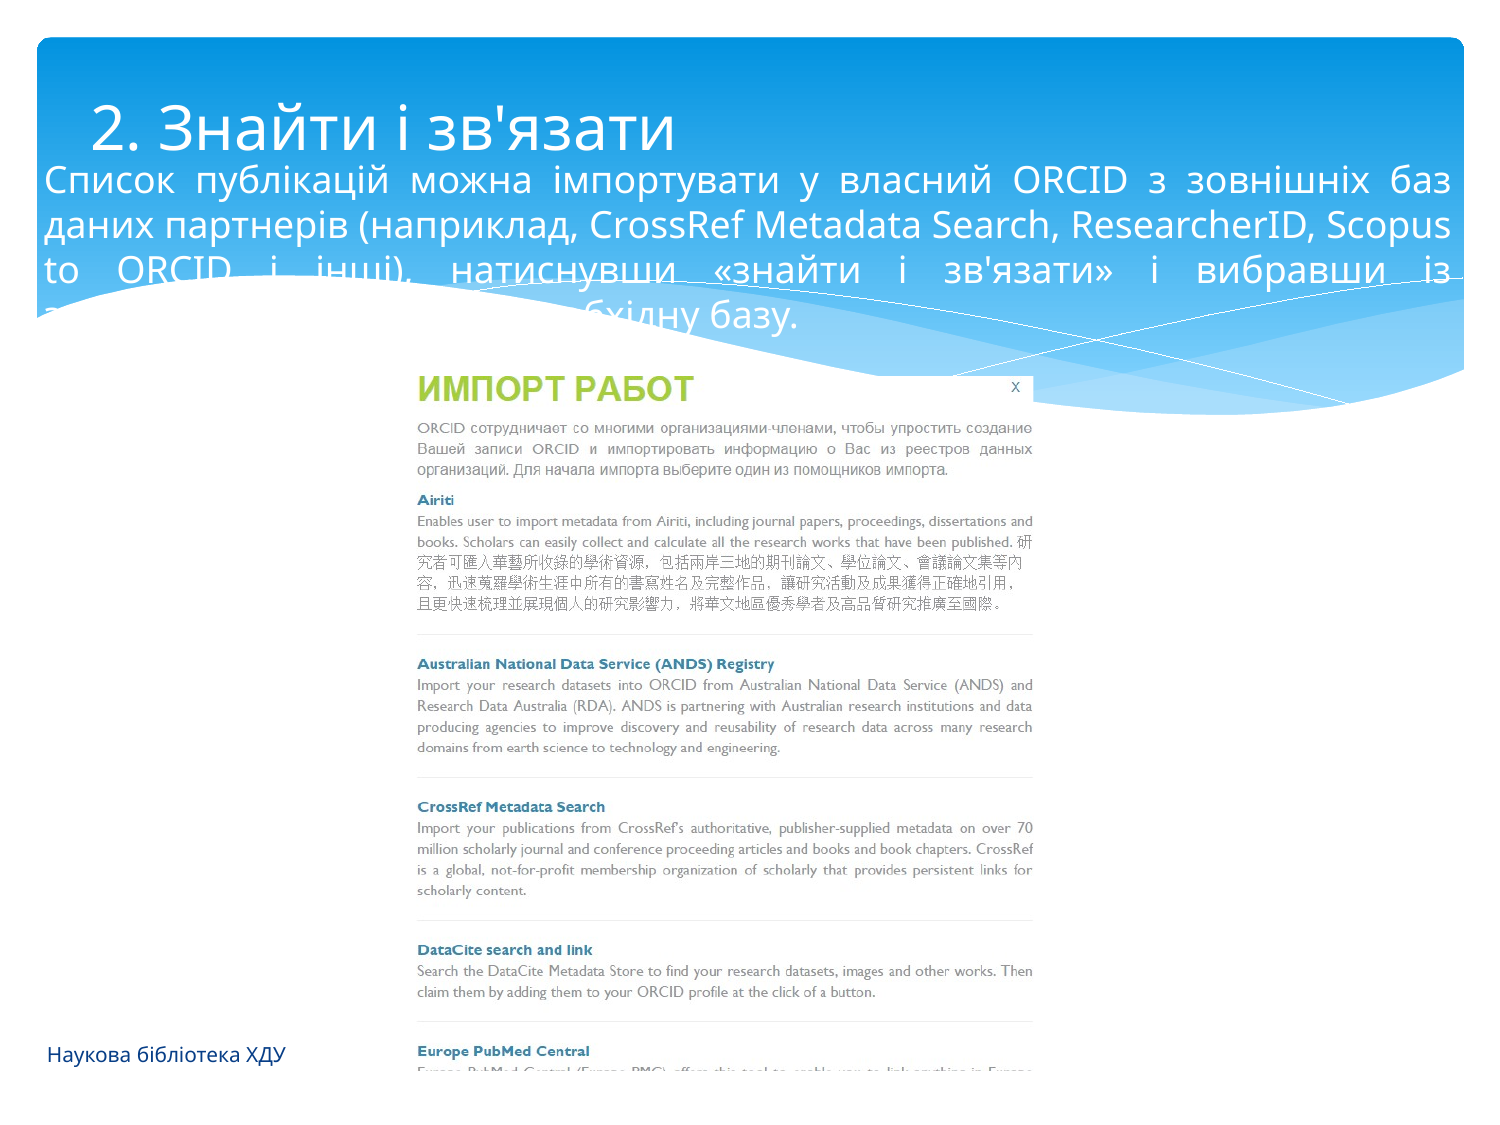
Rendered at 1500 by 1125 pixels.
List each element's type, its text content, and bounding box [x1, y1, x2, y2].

text_box [416, 376, 1034, 1071]
text_box Список публікацій можна імпортувати у власний ORCID з зовнішніх баз даних партнерів (наприклад, CrossRef Metadata Search, ResearcherID, Scopus to ORCID і інші), натиснувши «знайти і зв'язати» і вибравши із запропонованого списку необхідну базу. [0, 153, 1453, 336]
footer Наукова бібліотека ХДУ [31, 1025, 653, 1086]
title 2. Знайти і зв'язати [75, 55, 759, 197]
